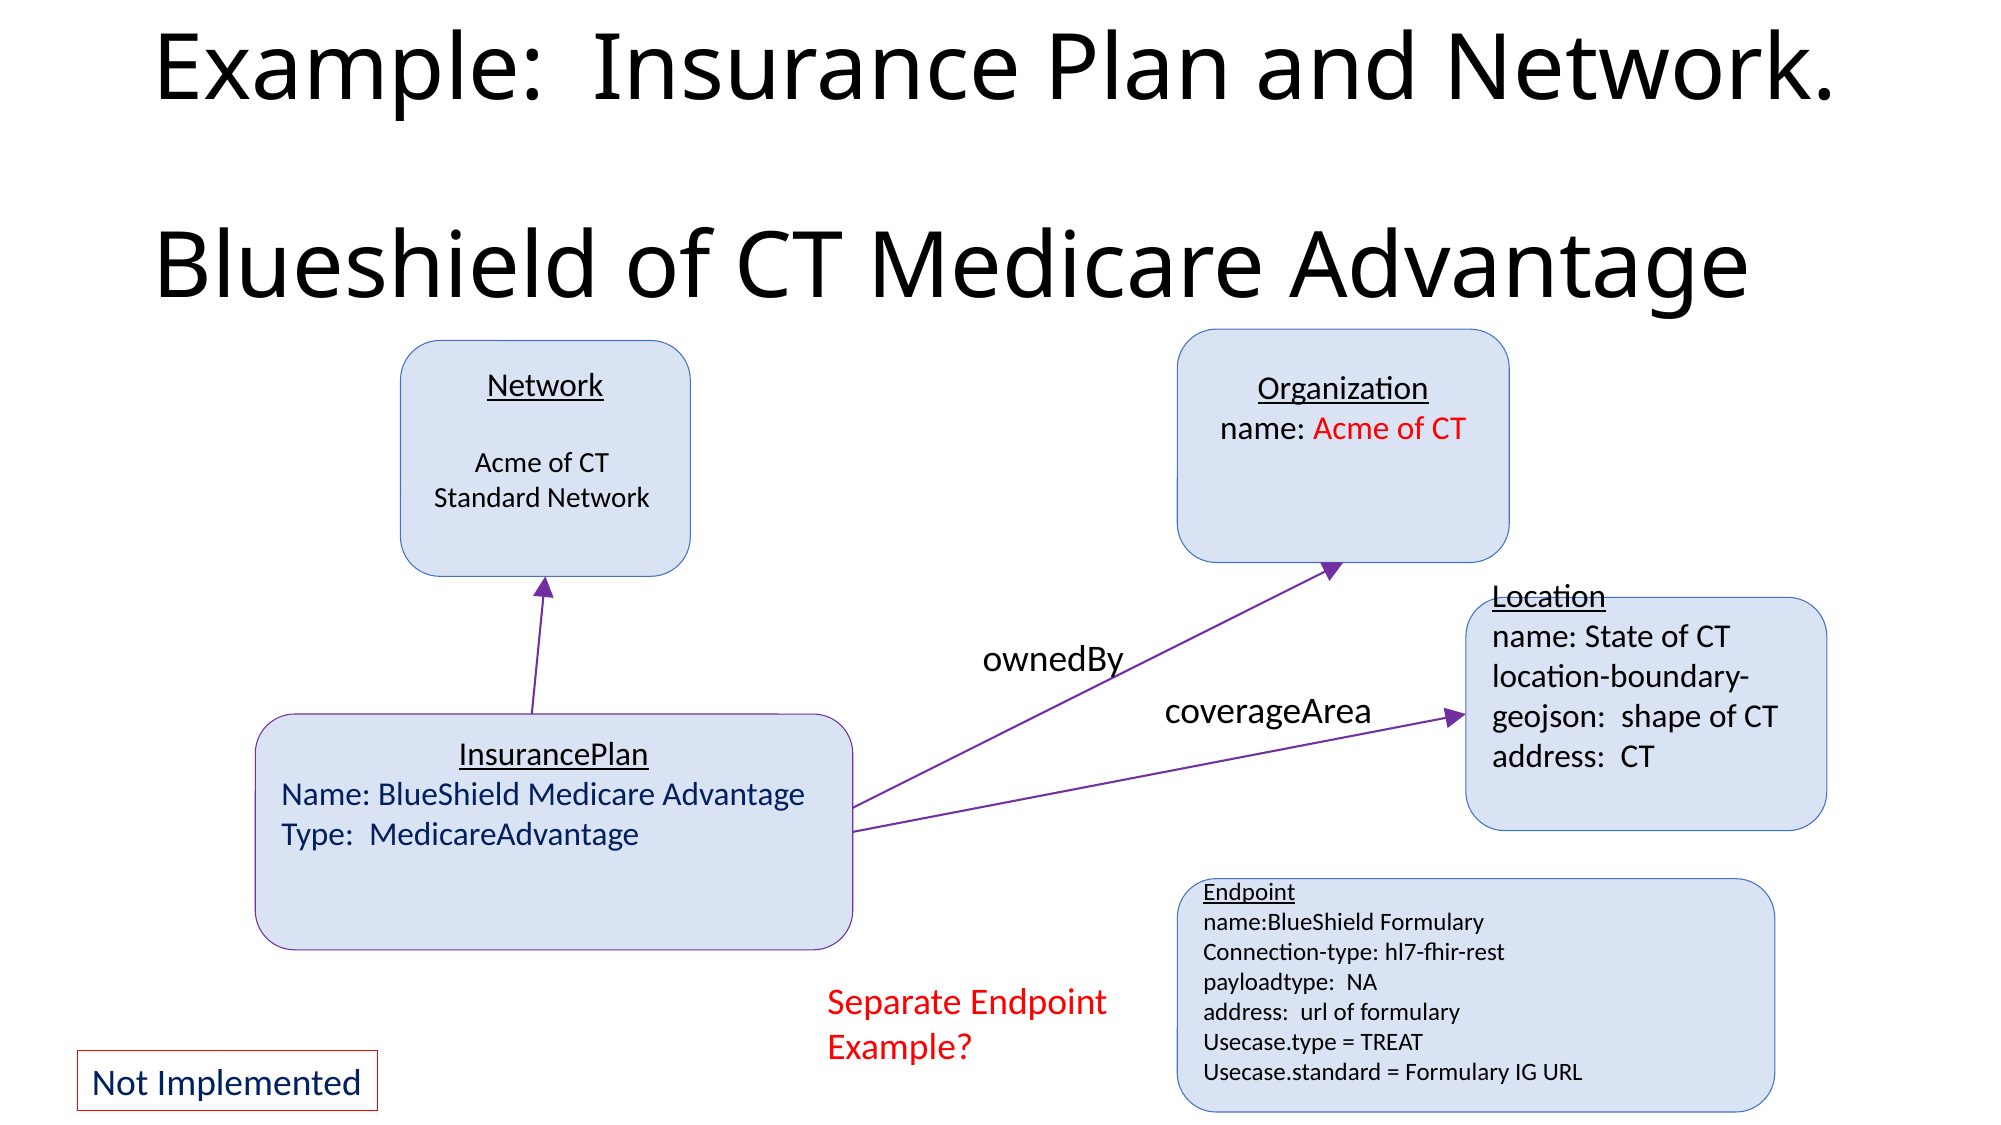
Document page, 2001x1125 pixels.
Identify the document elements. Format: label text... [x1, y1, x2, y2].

title Example: Insurance Plan and Network. Blueshield of CT Medicare Advantage [137, 59, 1863, 278]
text_box coverageArea [1344, 679, 1388, 714]
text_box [852, 714, 1466, 832]
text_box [845, 562, 1344, 812]
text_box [531, 576, 546, 715]
text_box InsurancePlan Name: BlueShield Medicare Advantage Type: MedicareAdvantage [254, 713, 854, 951]
text_box Organization name: Acme of CT [1176, 328, 1510, 564]
text_box Location name: State of CT location-boundary-geojson: shape of CT address: CT [1465, 596, 1828, 832]
text_box Separate Endpoint Example? [812, 969, 1125, 1075]
text_box Network Acme of CT Standard Network [399, 339, 691, 577]
text_box Not Implemented [77, 1050, 378, 1111]
text_box Endpoint name:BlueShield Formulary Connection-type: hl7-fhir-rest payloadtype: NA address: url of formulary Usecase.type = TREAT Usecase.standard = Formulary IG URL [1176, 878, 1776, 1113]
